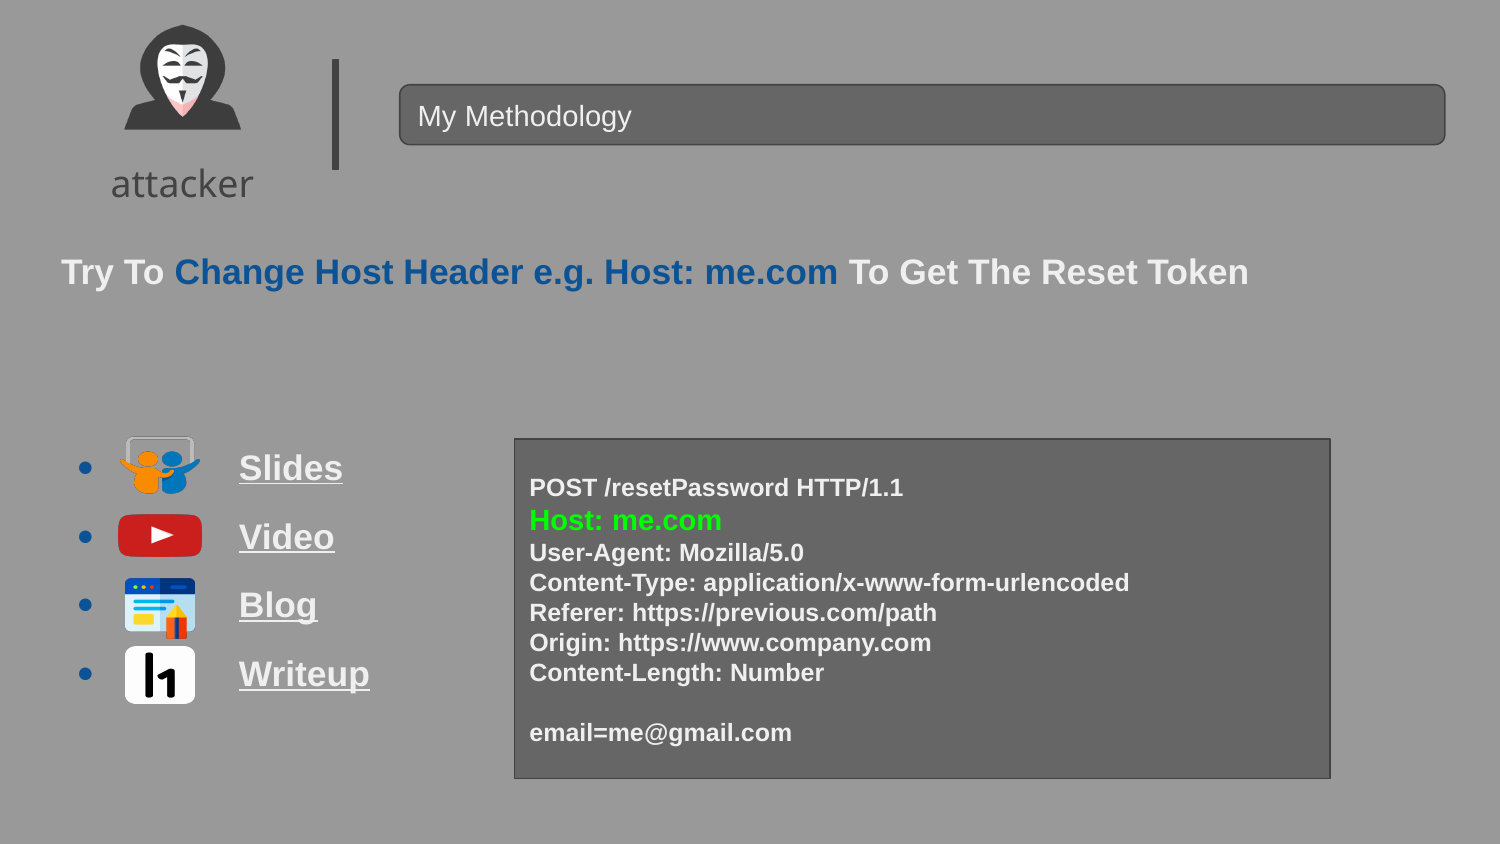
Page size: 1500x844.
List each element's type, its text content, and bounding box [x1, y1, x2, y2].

text_box POST /resetPassword HTTP/1.1 Host: me.com User-Agent: Mozilla/5.0 Content-Type: application/x-www-form-urlencoded Referer: https://previous.com/path Origin: https://www.company.com Content-Length: Number email=me@gmail.com [514, 438, 1331, 779]
picture [82, 0, 283, 170]
text_box Try To Change Host Header e.g. Host: me.com To Get The Reset Token [46, 227, 1500, 401]
picture [125, 577, 195, 639]
text_box Slides [41, 429, 110, 490]
text_box Writeup [41, 636, 121, 697]
text_box [333, 59, 339, 170]
text_box Video [206, 498, 555, 559]
picture [125, 645, 195, 704]
text_box attacker [47, 144, 318, 205]
text_box Video [41, 498, 113, 559]
picture [118, 505, 202, 566]
text_box Slides [208, 429, 555, 490]
text_box Writeup [198, 636, 555, 697]
text_box Blog [41, 567, 555, 628]
picture [111, 429, 208, 501]
text_box My Methodology [399, 84, 1445, 145]
